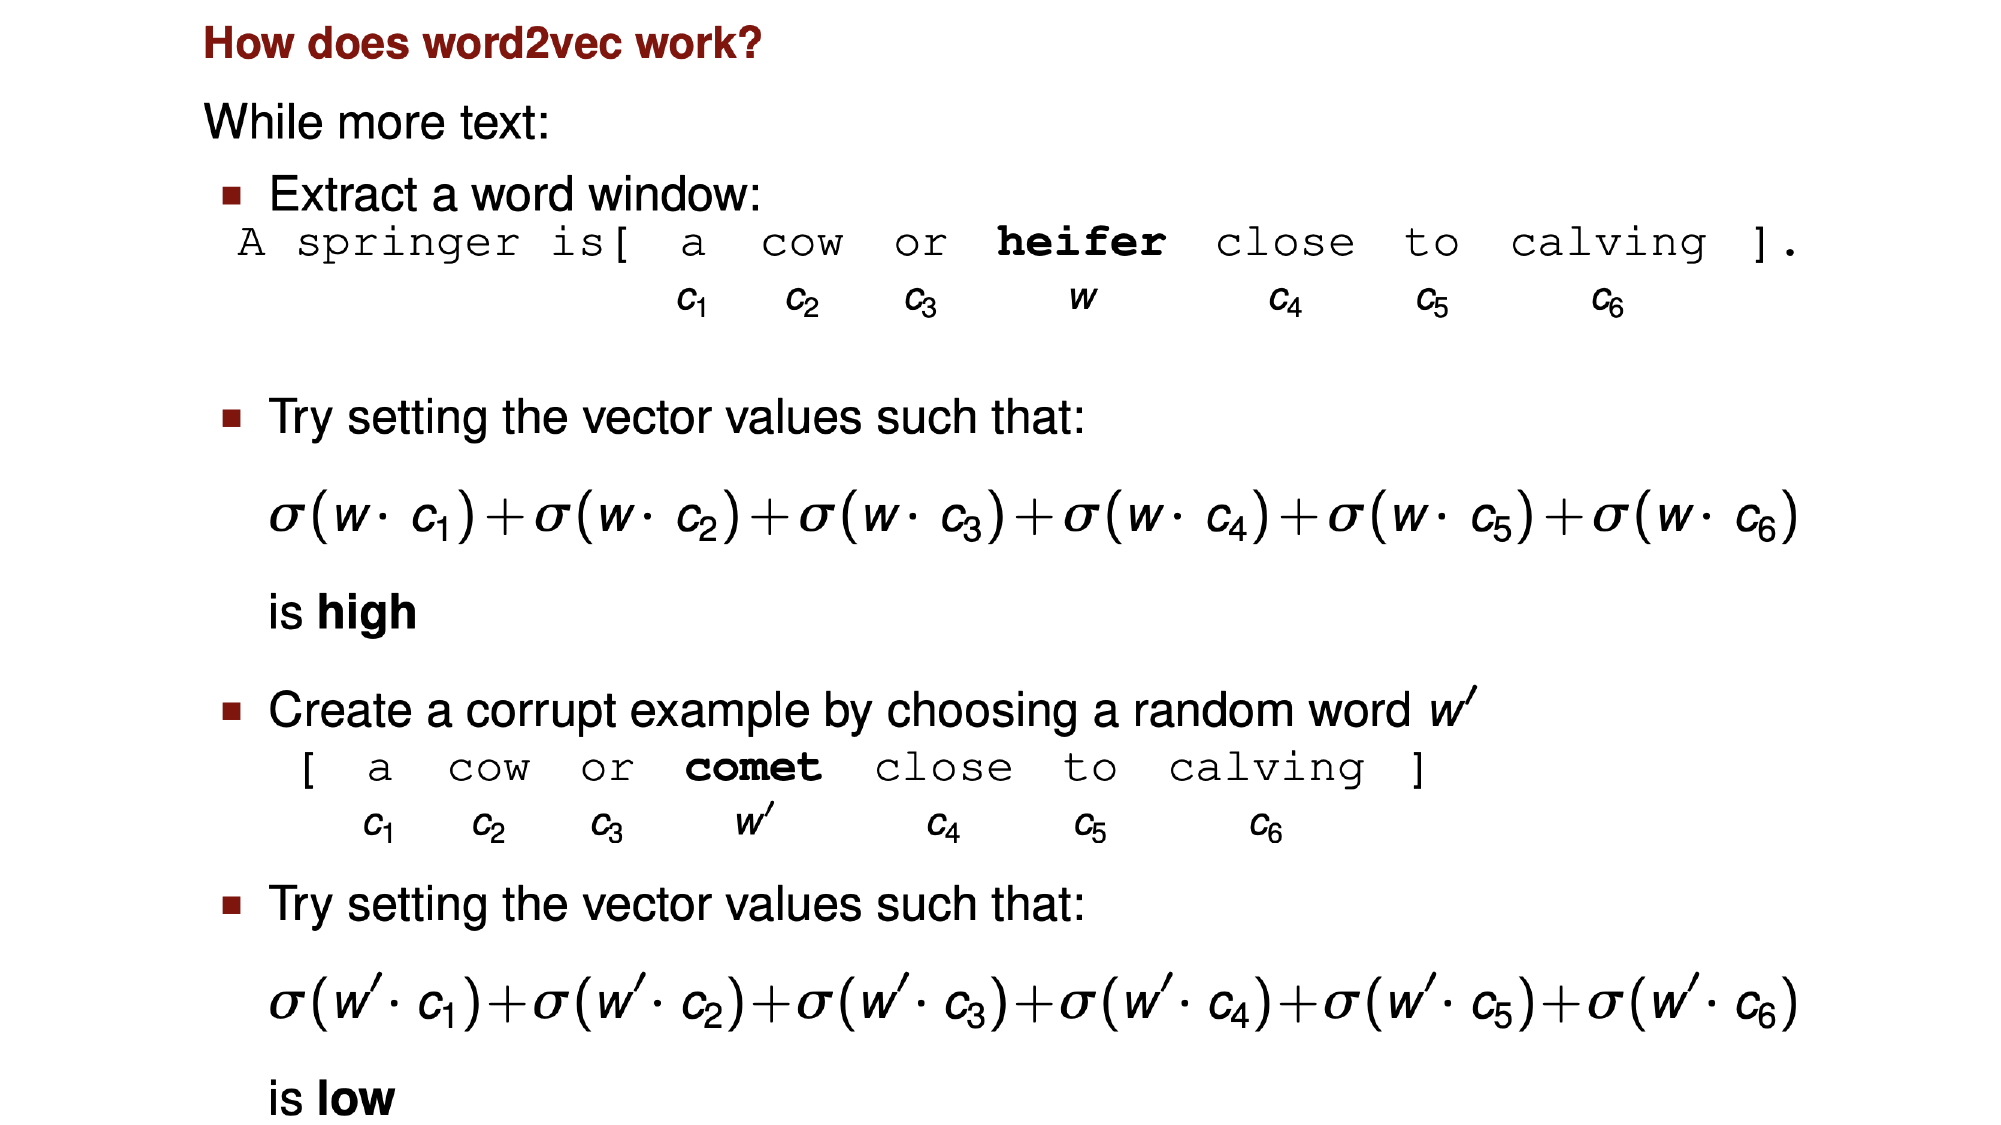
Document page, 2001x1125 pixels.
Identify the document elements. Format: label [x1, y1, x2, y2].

picture [180, 0, 1820, 1125]
